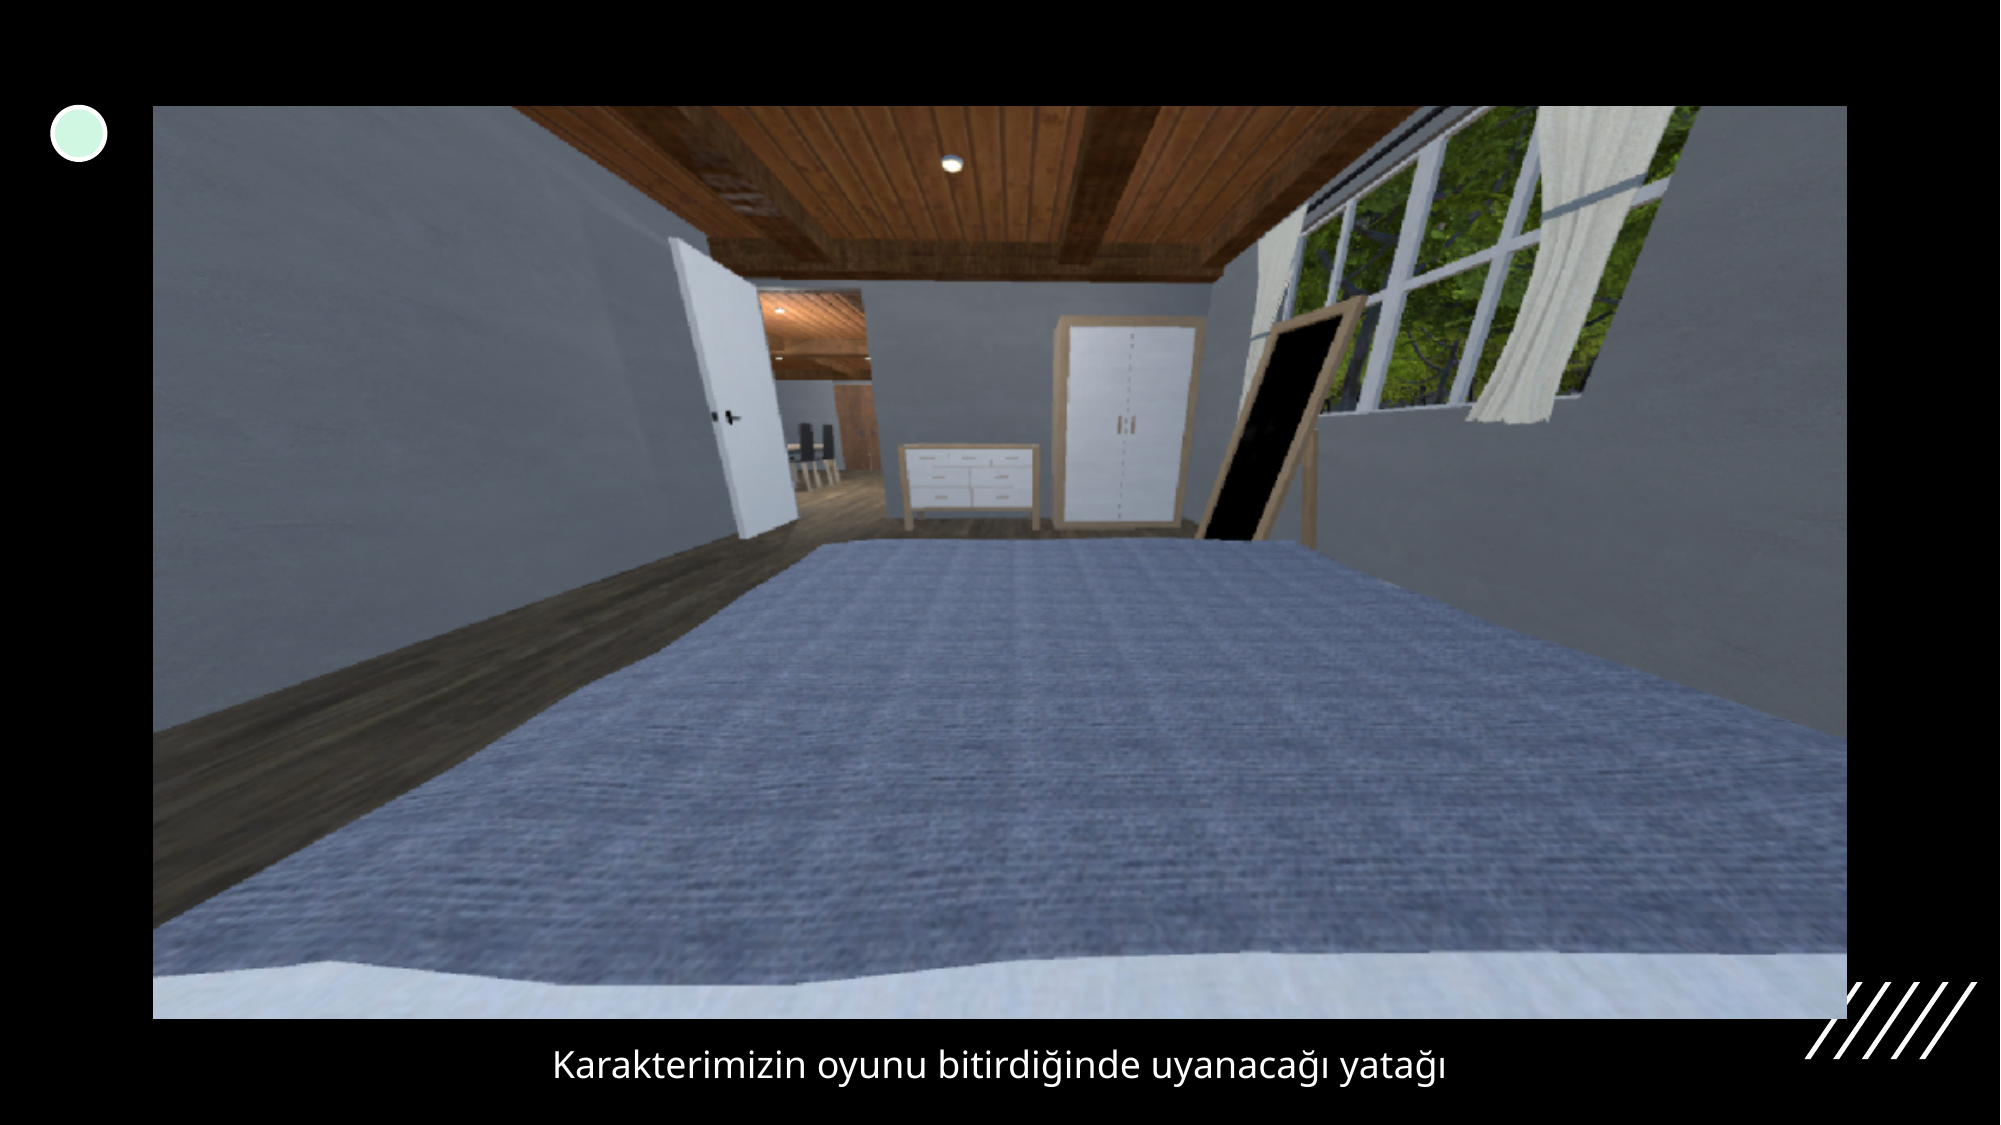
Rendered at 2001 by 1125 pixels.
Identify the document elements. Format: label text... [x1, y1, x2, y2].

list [153, 106, 1847, 1019]
text_box Karakterimizin oyunu bitirdiğinde uyanacağı yatağı [537, 1033, 1463, 1094]
